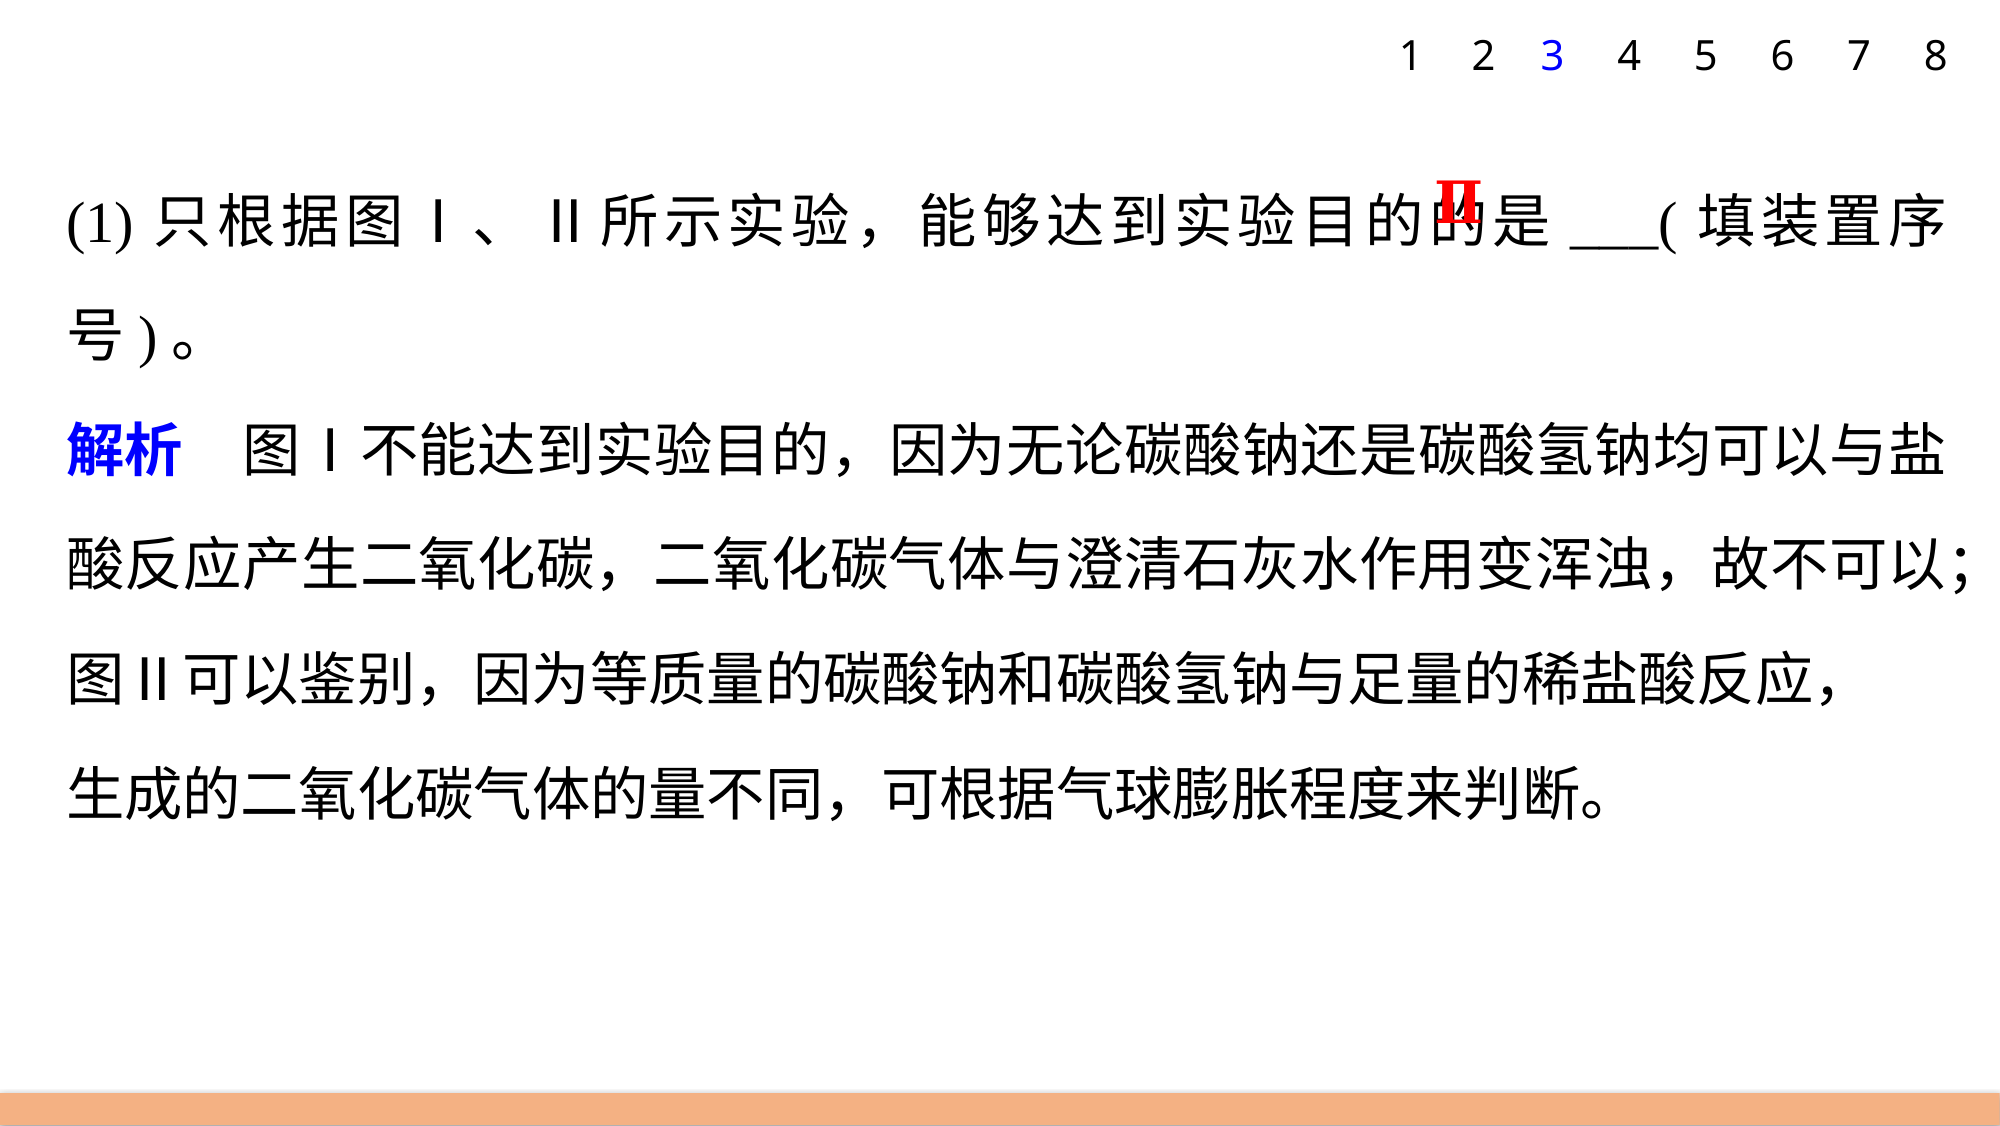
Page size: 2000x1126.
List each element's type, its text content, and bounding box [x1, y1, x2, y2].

text_box 6 [1749, 6, 1815, 101]
text_box 3 [1527, 6, 1585, 101]
text_box 1 [1377, 6, 1443, 101]
text_box 4 [1596, 6, 1662, 101]
text_box 2 [1454, 6, 1516, 101]
text_box Ⅱ [1419, 157, 1499, 243]
text_box (1)只根据图Ⅰ、Ⅱ所示实验，能够达到实验目的的是___(填装置序号)。 解析 图Ⅰ不能达到实验目的，因为无论碳酸钠还是碳酸氢钠均可以与盐酸反应产生二氧化碳，二氧化碳气体与澄清石灰水作用变浑浊，故不可以；图Ⅱ可以鉴别，因为等质量的碳酸钠和碳酸氢钠与足量的稀盐酸反应， 生成的二氧化碳气体的量不同，可根据气球膨胀程度来判断。 [46, 129, 1967, 837]
text_box 5 [1672, 6, 1738, 101]
text_box [0, 1092, 2000, 1126]
text_box 7 [1826, 6, 1892, 101]
text_box 8 [1902, 6, 1968, 101]
